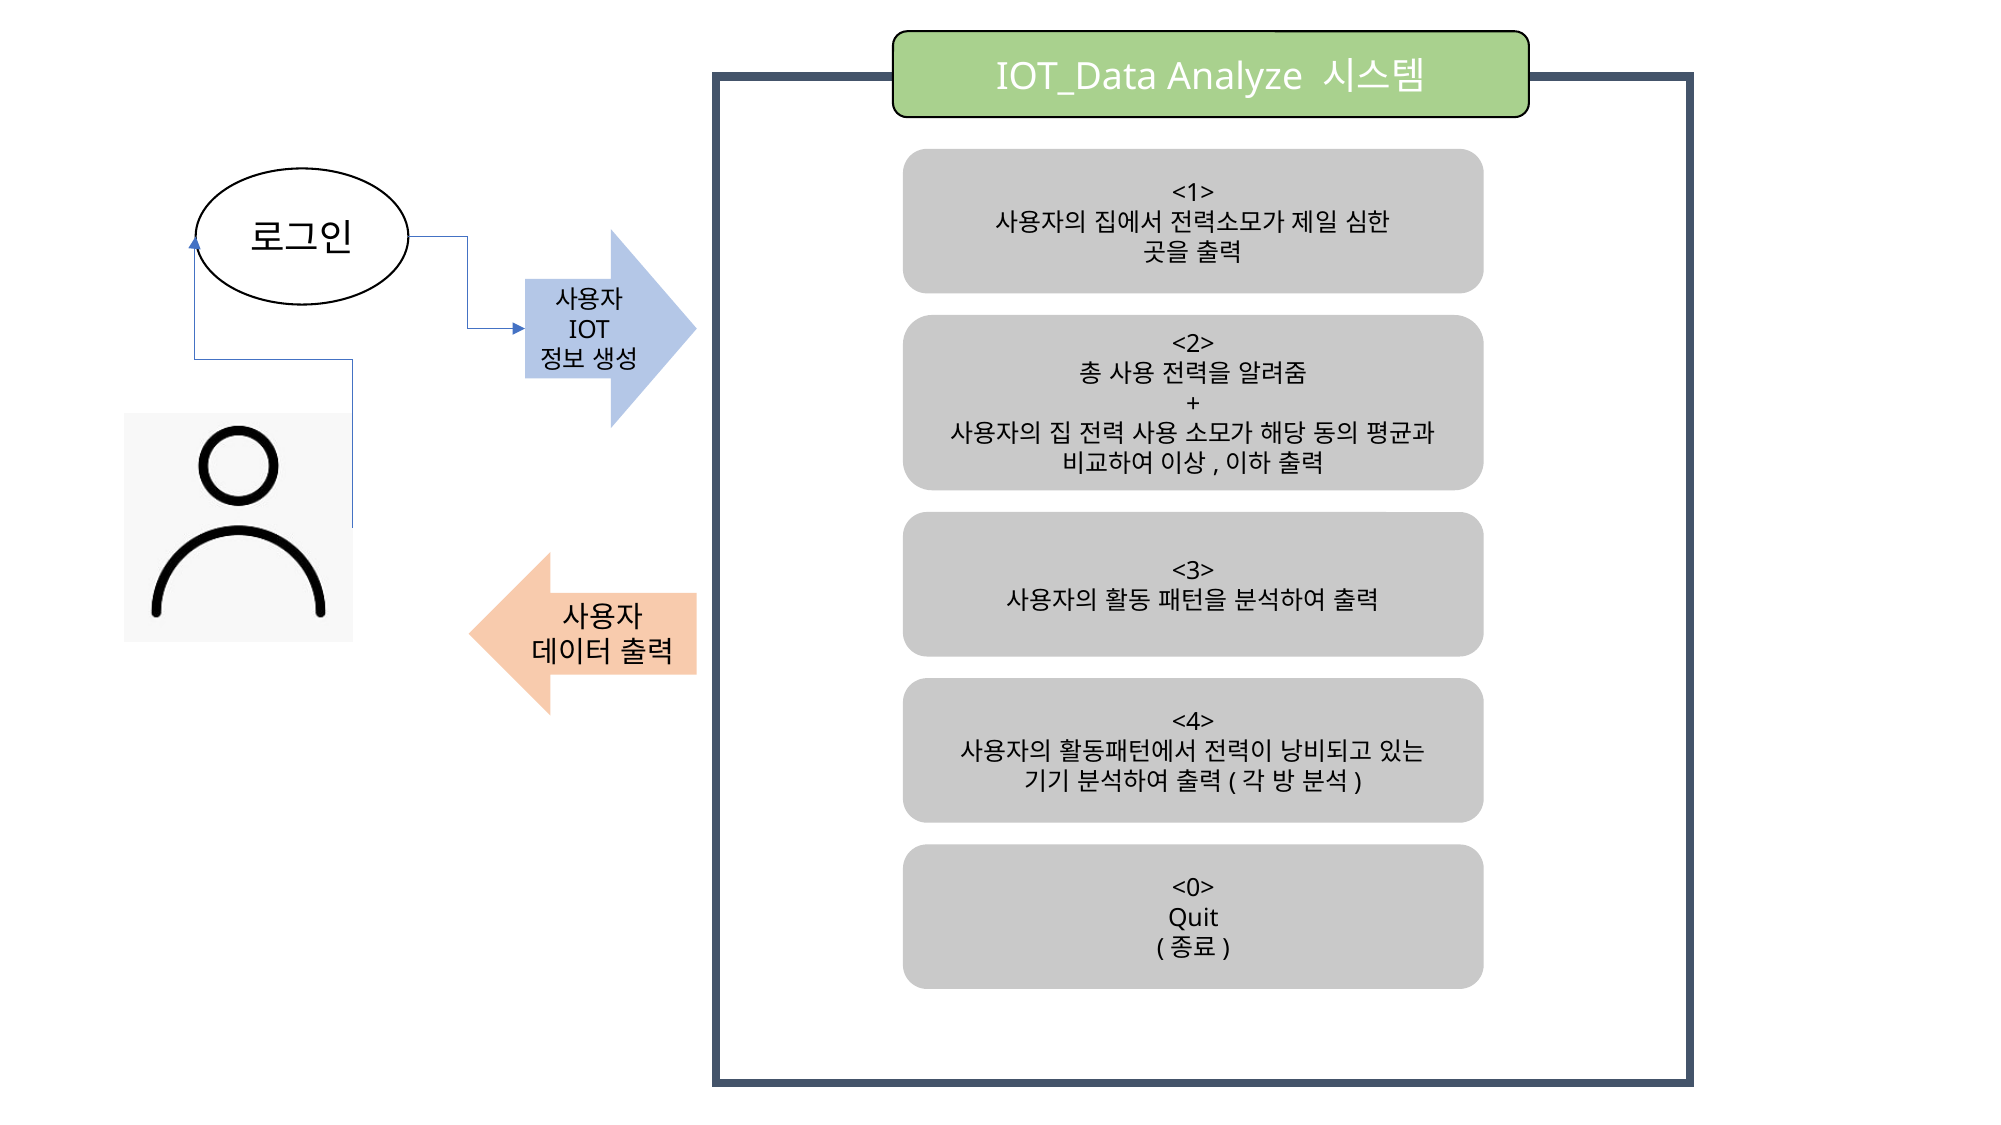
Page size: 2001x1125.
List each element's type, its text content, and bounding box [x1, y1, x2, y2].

picture [124, 413, 353, 642]
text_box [408, 236, 525, 329]
text_box [715, 76, 1691, 1084]
text_box <3> 사용자의 활동 패턴을 분석하여 출력 [901, 510, 1485, 658]
text_box <1> 사용자의 집에서 전력소모가 제일 심한 곳을 출력 [901, 147, 1485, 295]
text_box <4> 사용자의 활동패턴에서 전력이 낭비되고 있는 기기 분석하여 출력(각 방 분석) [901, 677, 1485, 824]
text_box 사용자 데이터 출력 [467, 549, 698, 719]
text_box 로그인 [194, 167, 410, 298]
text_box 사용자 IOT 정보 생성 [523, 226, 699, 431]
text_box <0> Quit (종료) [901, 843, 1485, 990]
text_box IOT_Data Analyze 시스템 [891, 30, 1530, 119]
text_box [195, 236, 353, 528]
text_box <2> 총 사용 전력을 알려줌 + 사용자의 집 전력 사용 소모가 해당 동의 평균과 비교하여 이상,이하 출력 [901, 313, 1485, 492]
